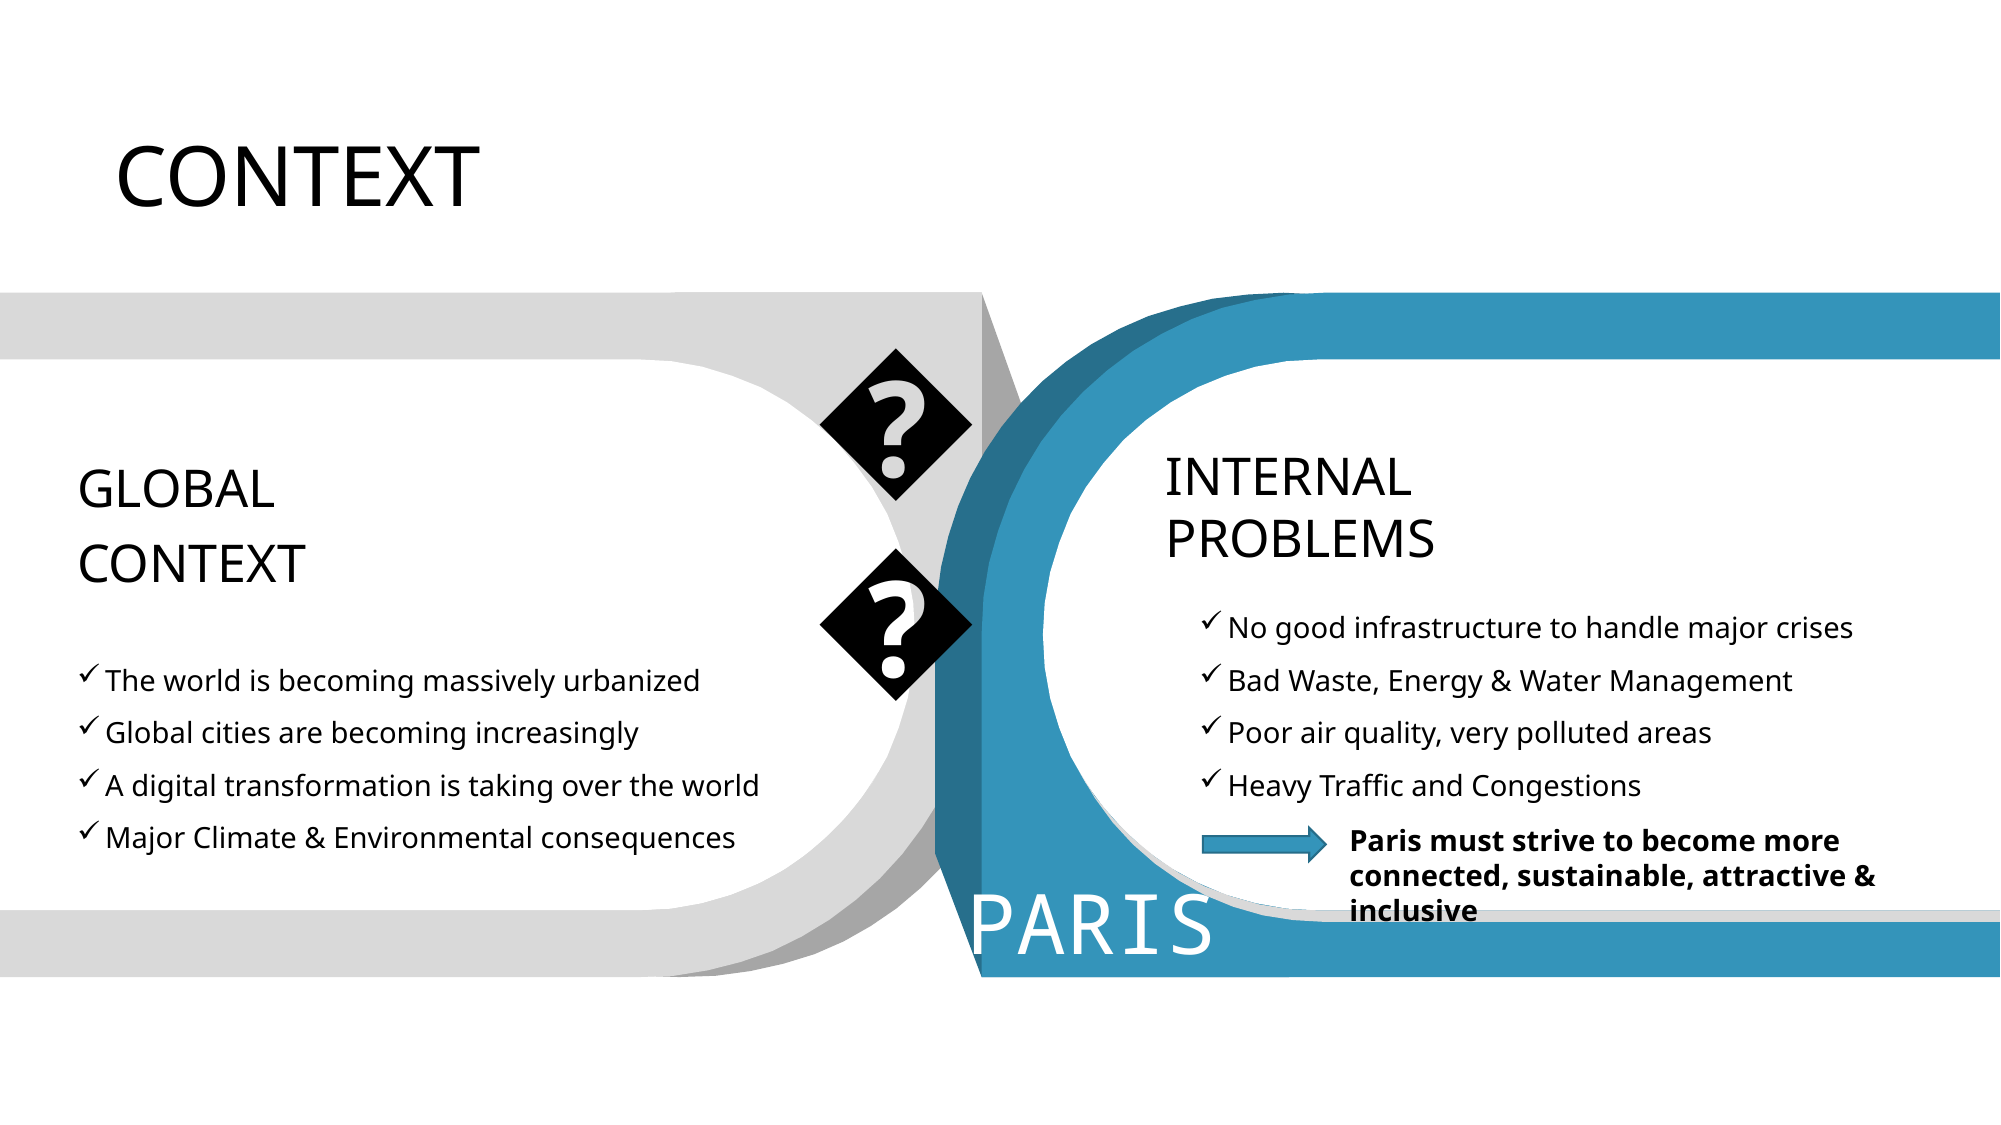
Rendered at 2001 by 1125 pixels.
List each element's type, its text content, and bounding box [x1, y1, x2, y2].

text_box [935, 292, 2000, 978]
list CONTEXT [99, 115, 858, 222]
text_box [0, 292, 935, 978]
